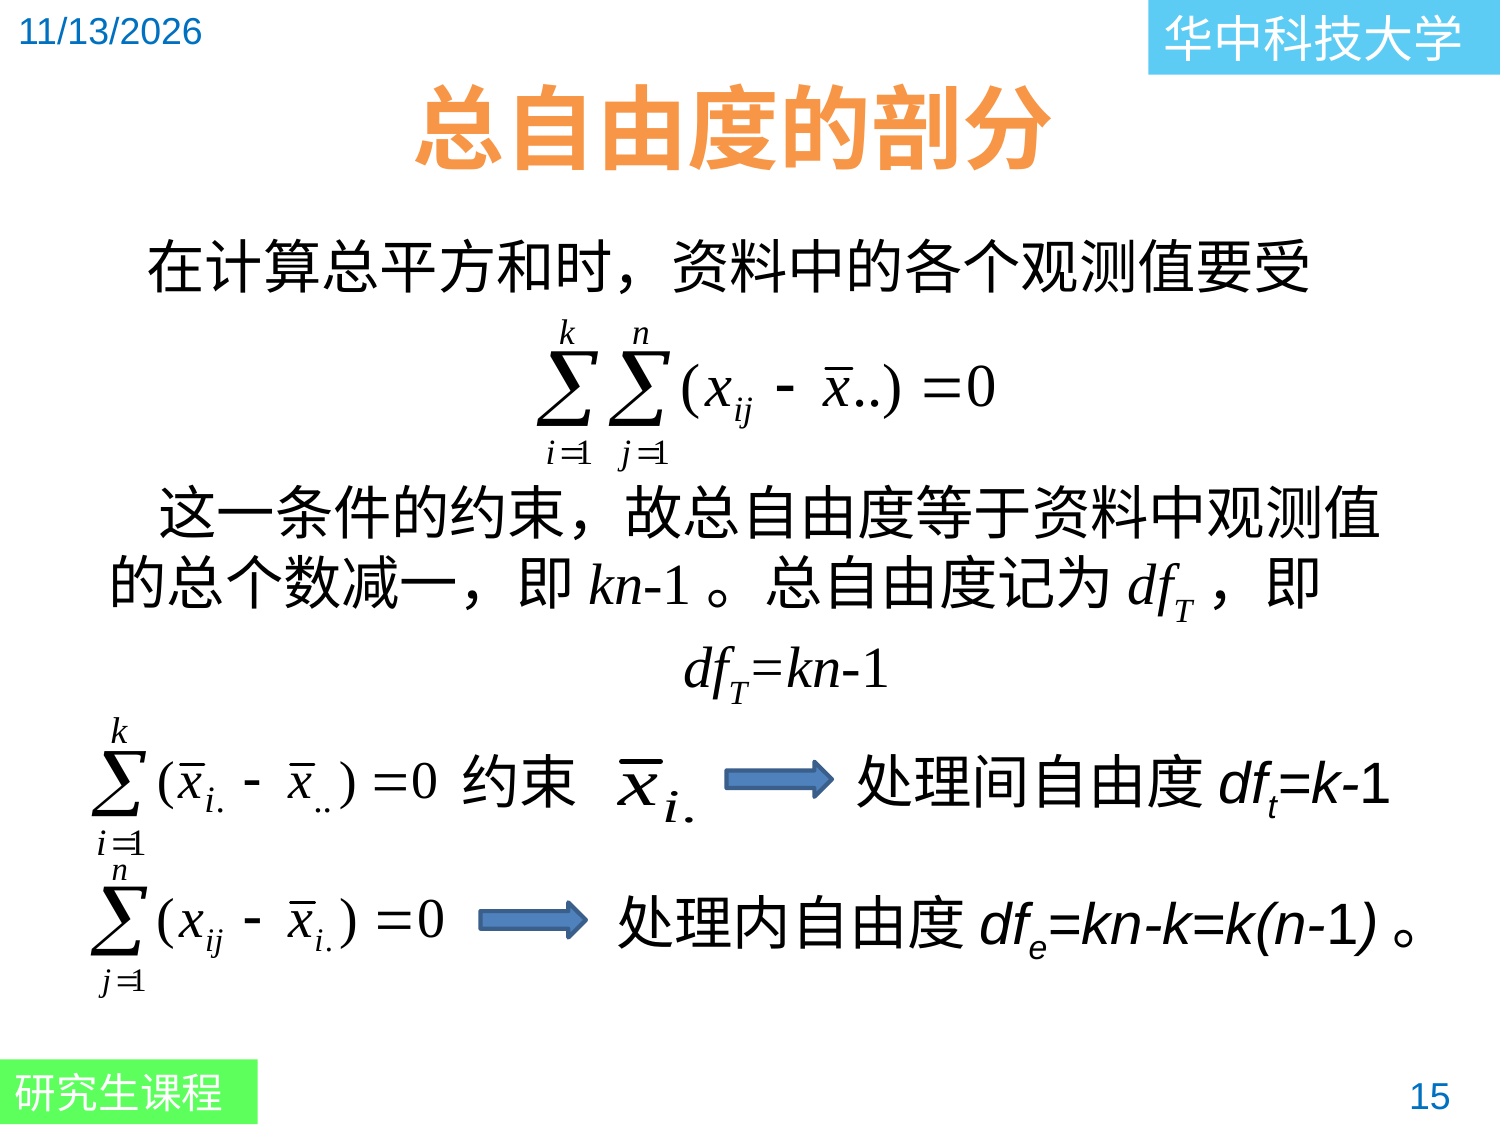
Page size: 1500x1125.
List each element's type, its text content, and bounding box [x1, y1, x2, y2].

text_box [597, 737, 715, 839]
title 总自由度的剖分 [34, 23, 1454, 229]
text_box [527, 304, 1008, 483]
text_box [478, 900, 588, 940]
text_box 在计算总平方和时，资料中的各个观测值要受 [82, 223, 1407, 308]
text_box 处理内自由度dfe=kn-k=k(n-1)。 [601, 878, 1466, 974]
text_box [81, 843, 456, 1008]
text_box [724, 759, 835, 799]
text_box 这一条件的约束，故总自由度等于资料中观测值的总个数减一，即kn-1。总自由度记为dfT，即 dfT=kn-1 [93, 469, 1430, 719]
text_box 处理间自由度dft=k-1 [840, 738, 1408, 833]
text_box 约束 [454, 738, 593, 823]
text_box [81, 702, 449, 843]
